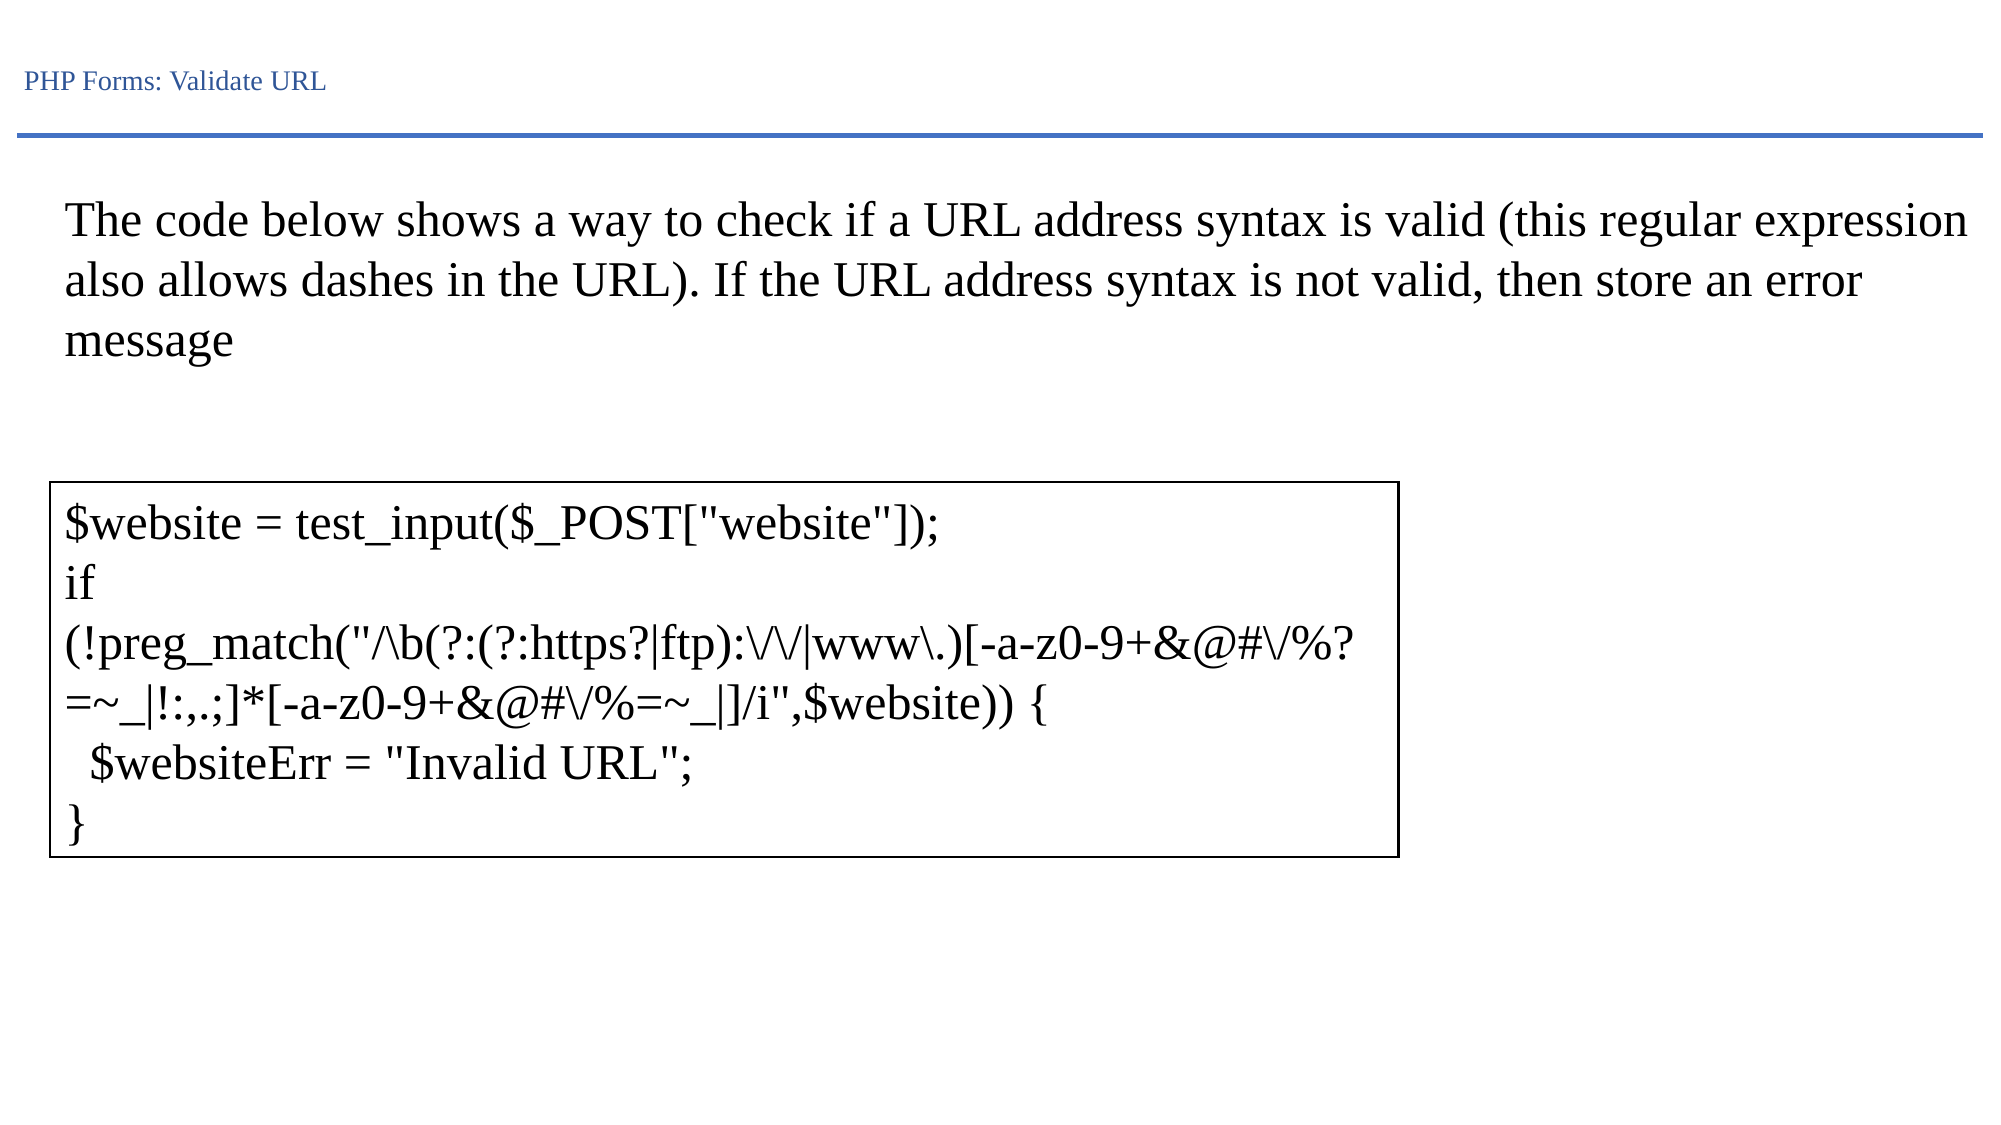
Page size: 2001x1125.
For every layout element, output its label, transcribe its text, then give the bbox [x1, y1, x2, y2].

text_box The code below shows a way to check if a URL address syntax is valid (this regular expression also allows dashes in the URL). If the URL address syntax is not valid, then store an error message [49, 179, 2000, 374]
text_box $website = test_input($_POST["website"]); if (!preg_match("/\b(?:(?:https?|ftp):\/\/|www\.)[-a-z0-9+&@#\/%?=~_|!:,.;]*[-a-z0-9+&@#\/%=~_|]/i",$website)) { $websiteErr = "Invalid URL"; } [49, 481, 1400, 858]
title PHP Forms: Validate URL [8, 26, 1974, 140]
